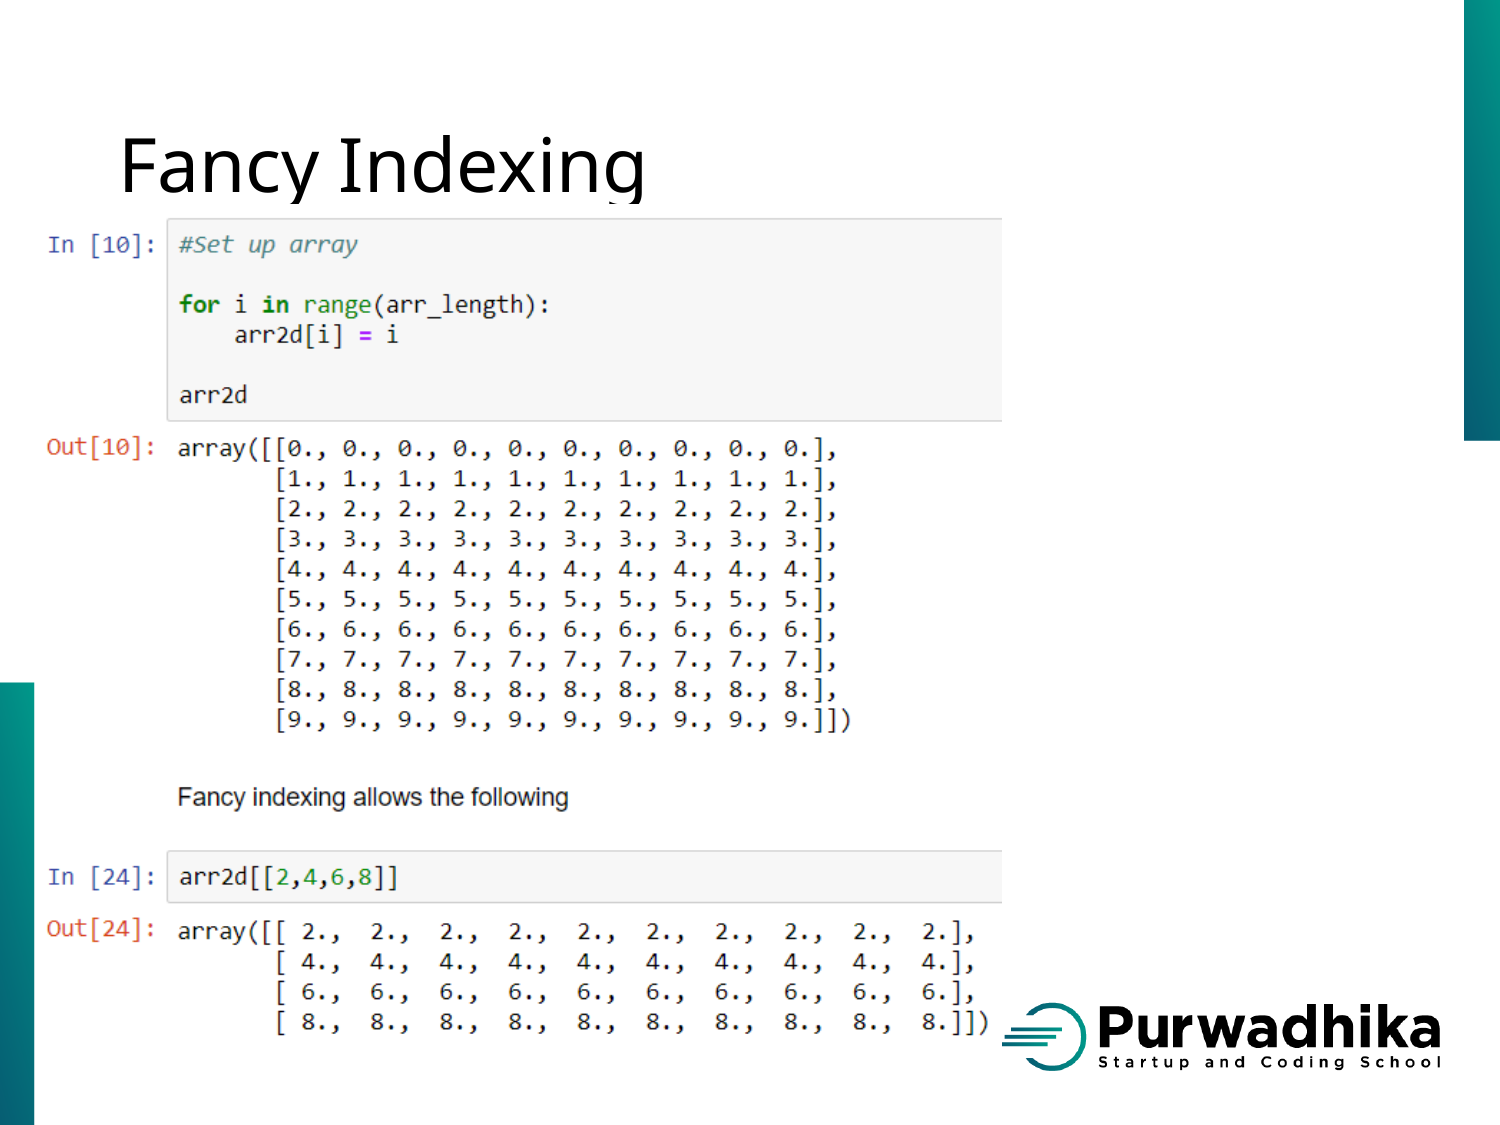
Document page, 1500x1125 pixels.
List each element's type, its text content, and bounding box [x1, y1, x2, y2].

title Fancy Indexing [103, 59, 1397, 278]
picture [0, 0, 1500, 1125]
